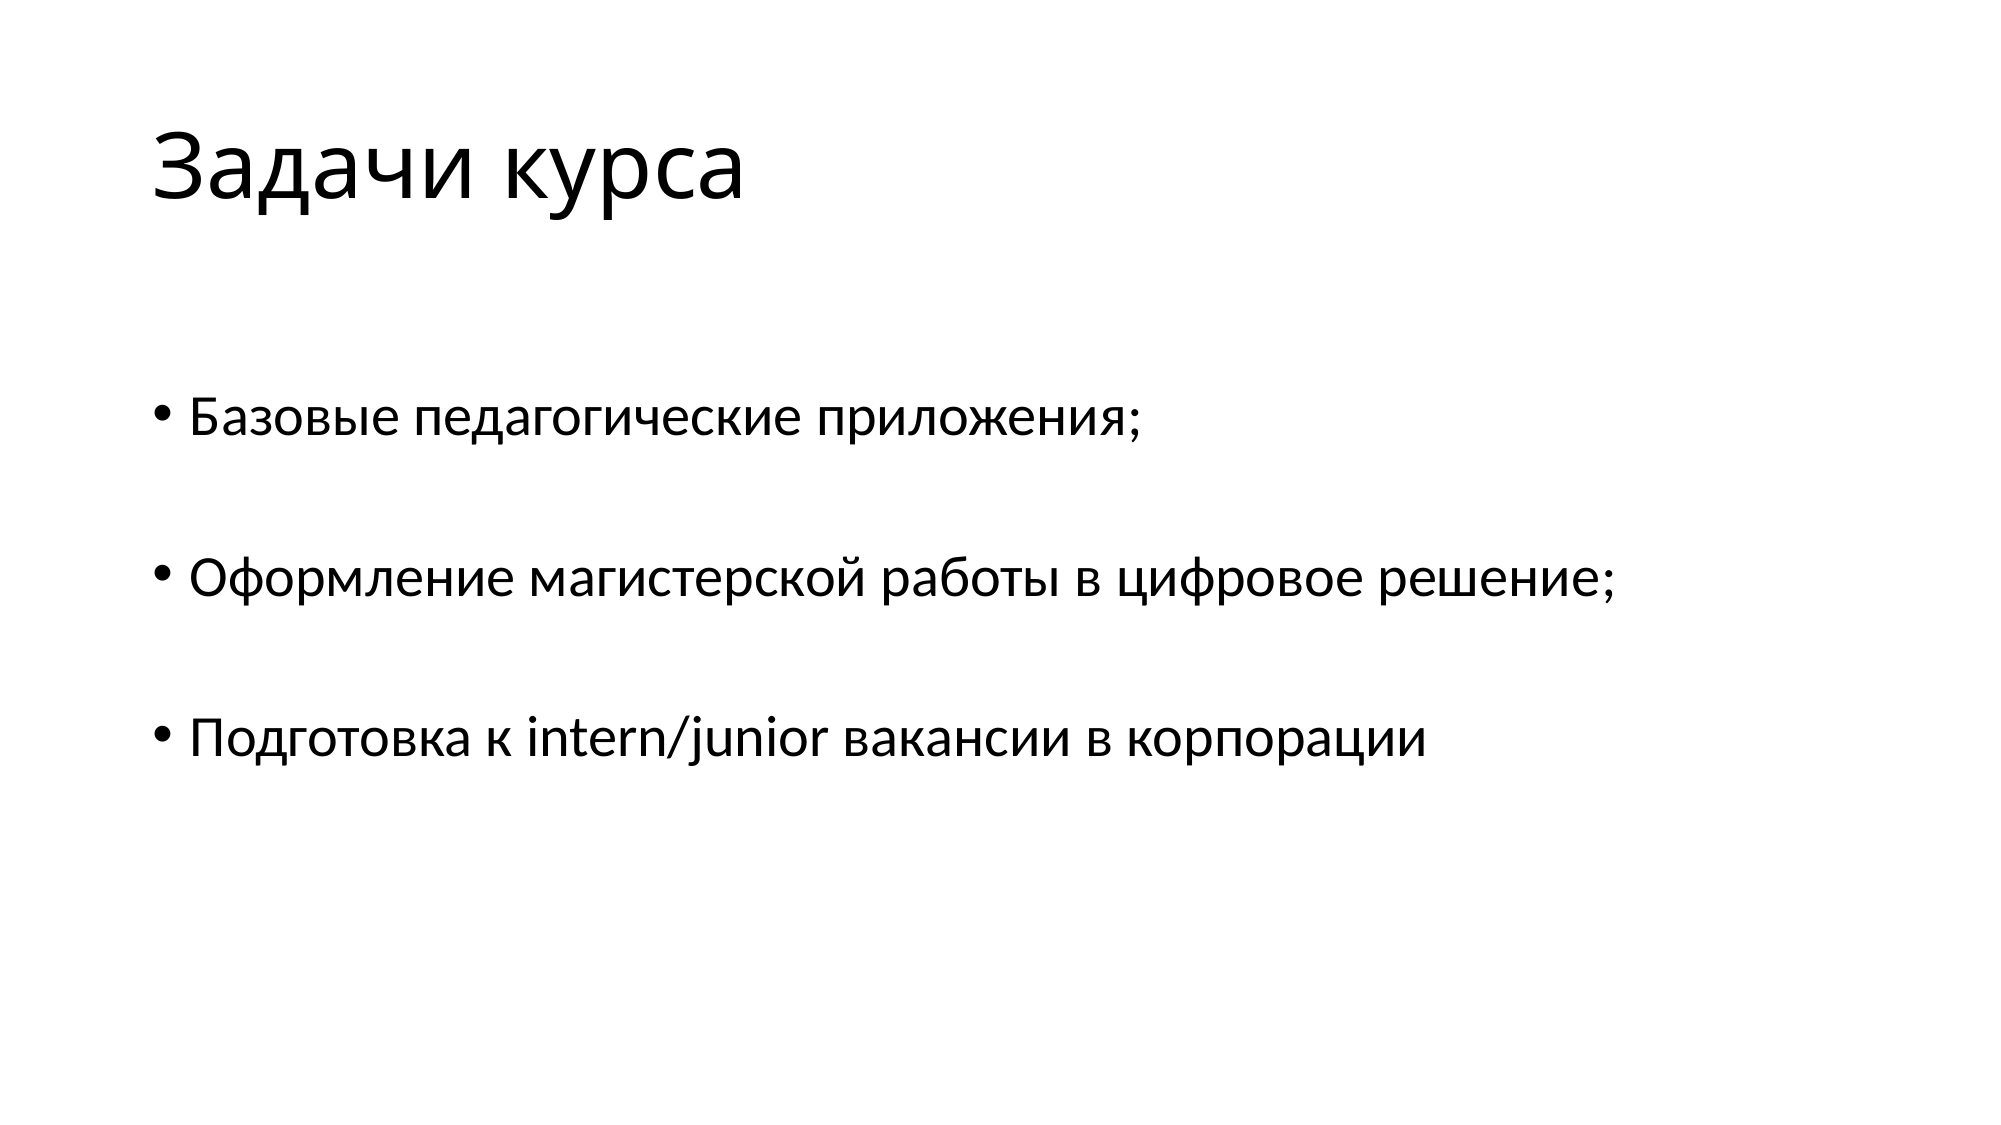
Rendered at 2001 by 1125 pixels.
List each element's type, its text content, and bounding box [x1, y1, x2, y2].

list Базовые педагогические приложения; Оформление магистерской работы в цифровое решение; Подготовка к intern/junior вакансии в корпорации [137, 299, 1863, 1014]
title Задачи курса [137, 59, 1863, 278]
